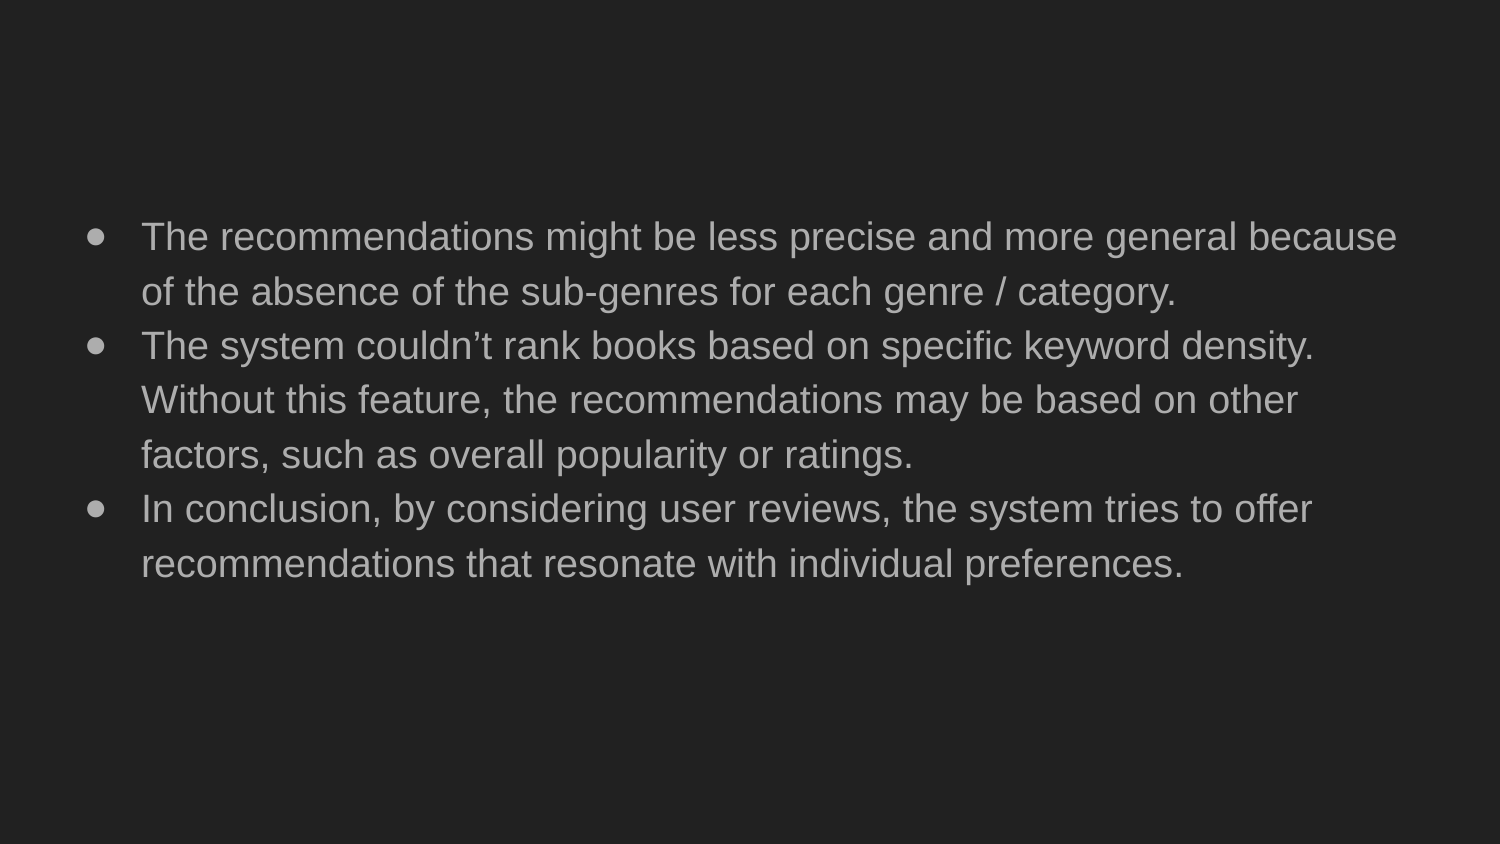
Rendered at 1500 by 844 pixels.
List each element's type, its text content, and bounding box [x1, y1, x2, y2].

list The recommendations might be less precise and more general because of the absence of the sub-genres for each genre / category. The system couldn’t rank books based on specific keyword density. Without this feature, the recommendations may be based on other factors, such as overall popularity or ratings. In conclusion, by considering user reviews, the system tries to offer recommendations that resonate with individual preferences. [51, 189, 1449, 750]
